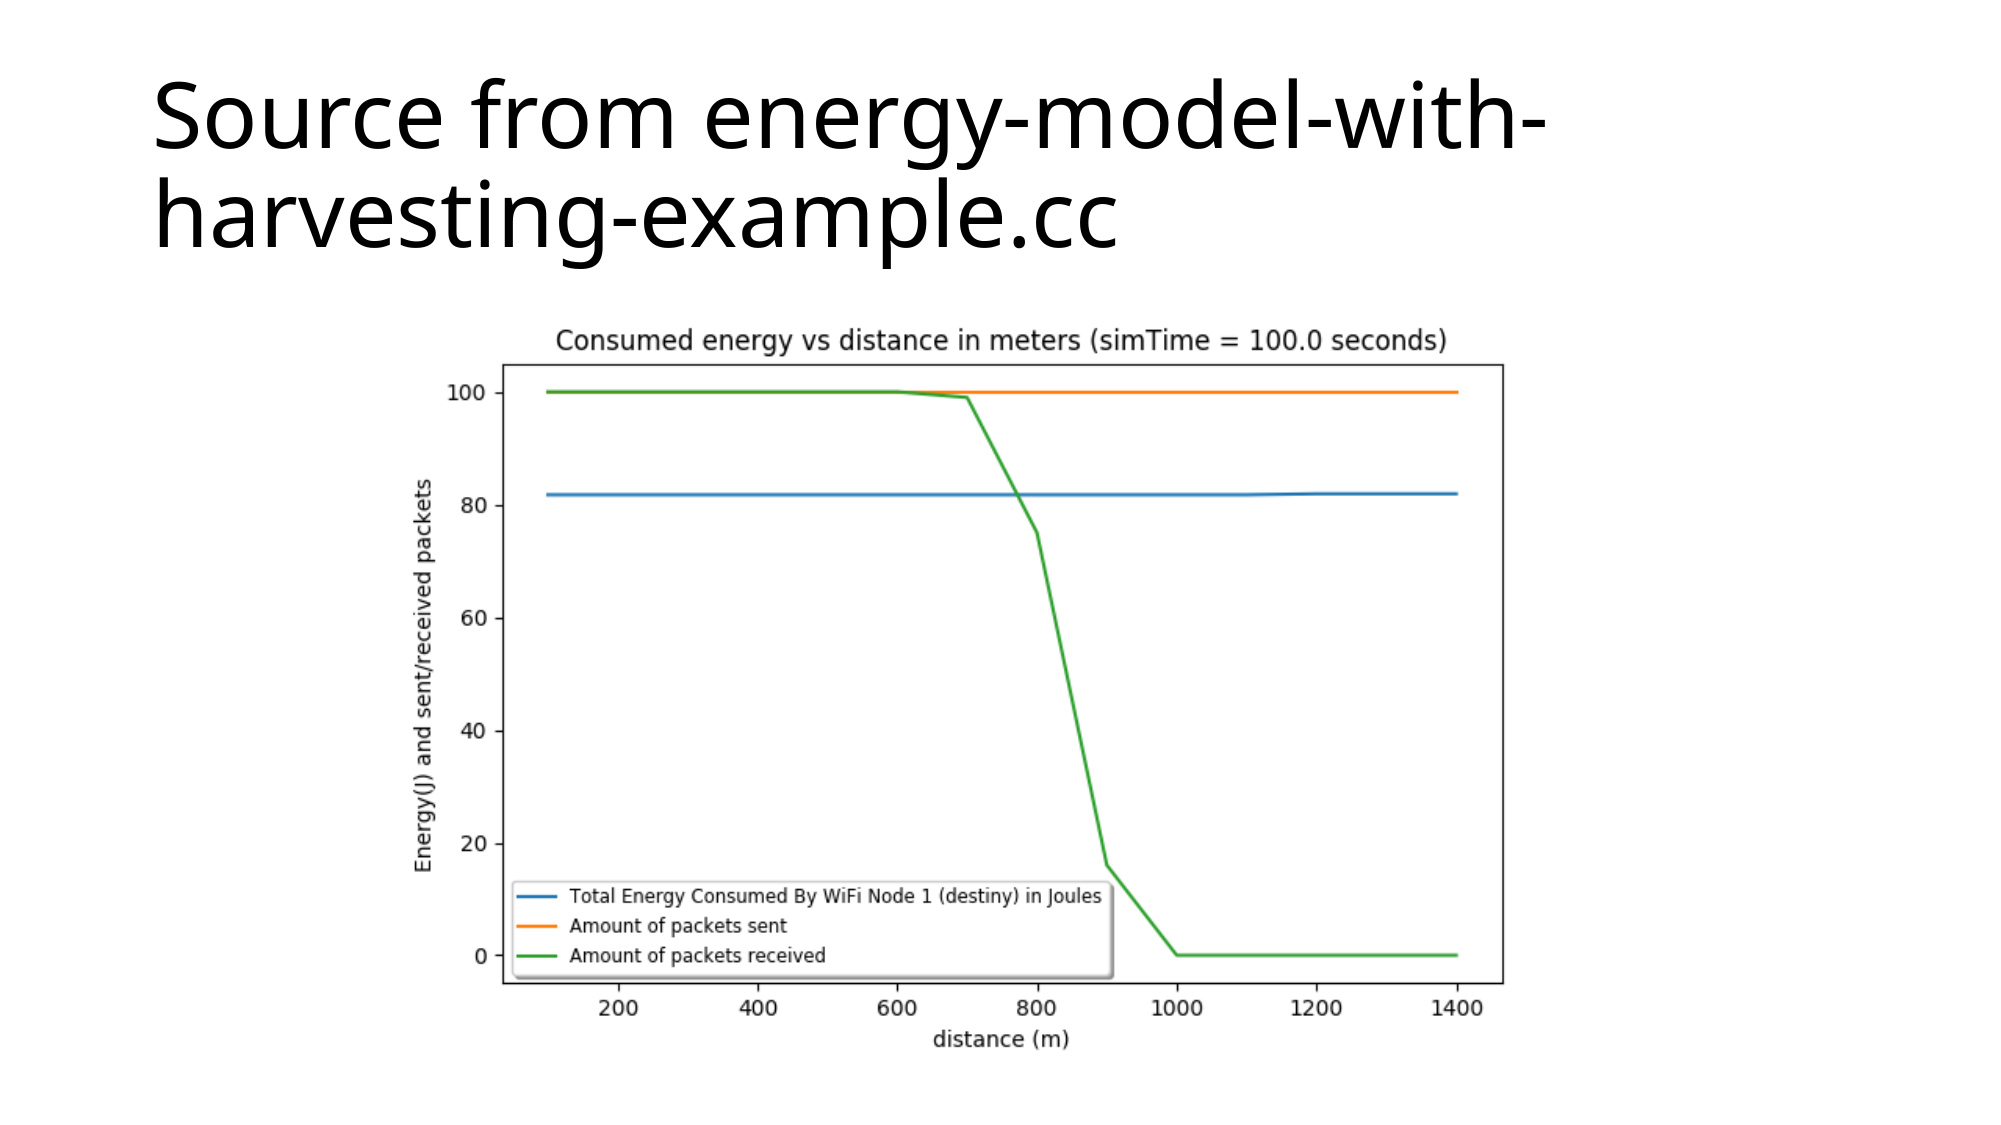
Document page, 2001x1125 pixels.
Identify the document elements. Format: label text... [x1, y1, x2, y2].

title Source from energy-model-with-harvesting-example.cc [137, 59, 1863, 278]
picture [365, 283, 1537, 1066]
